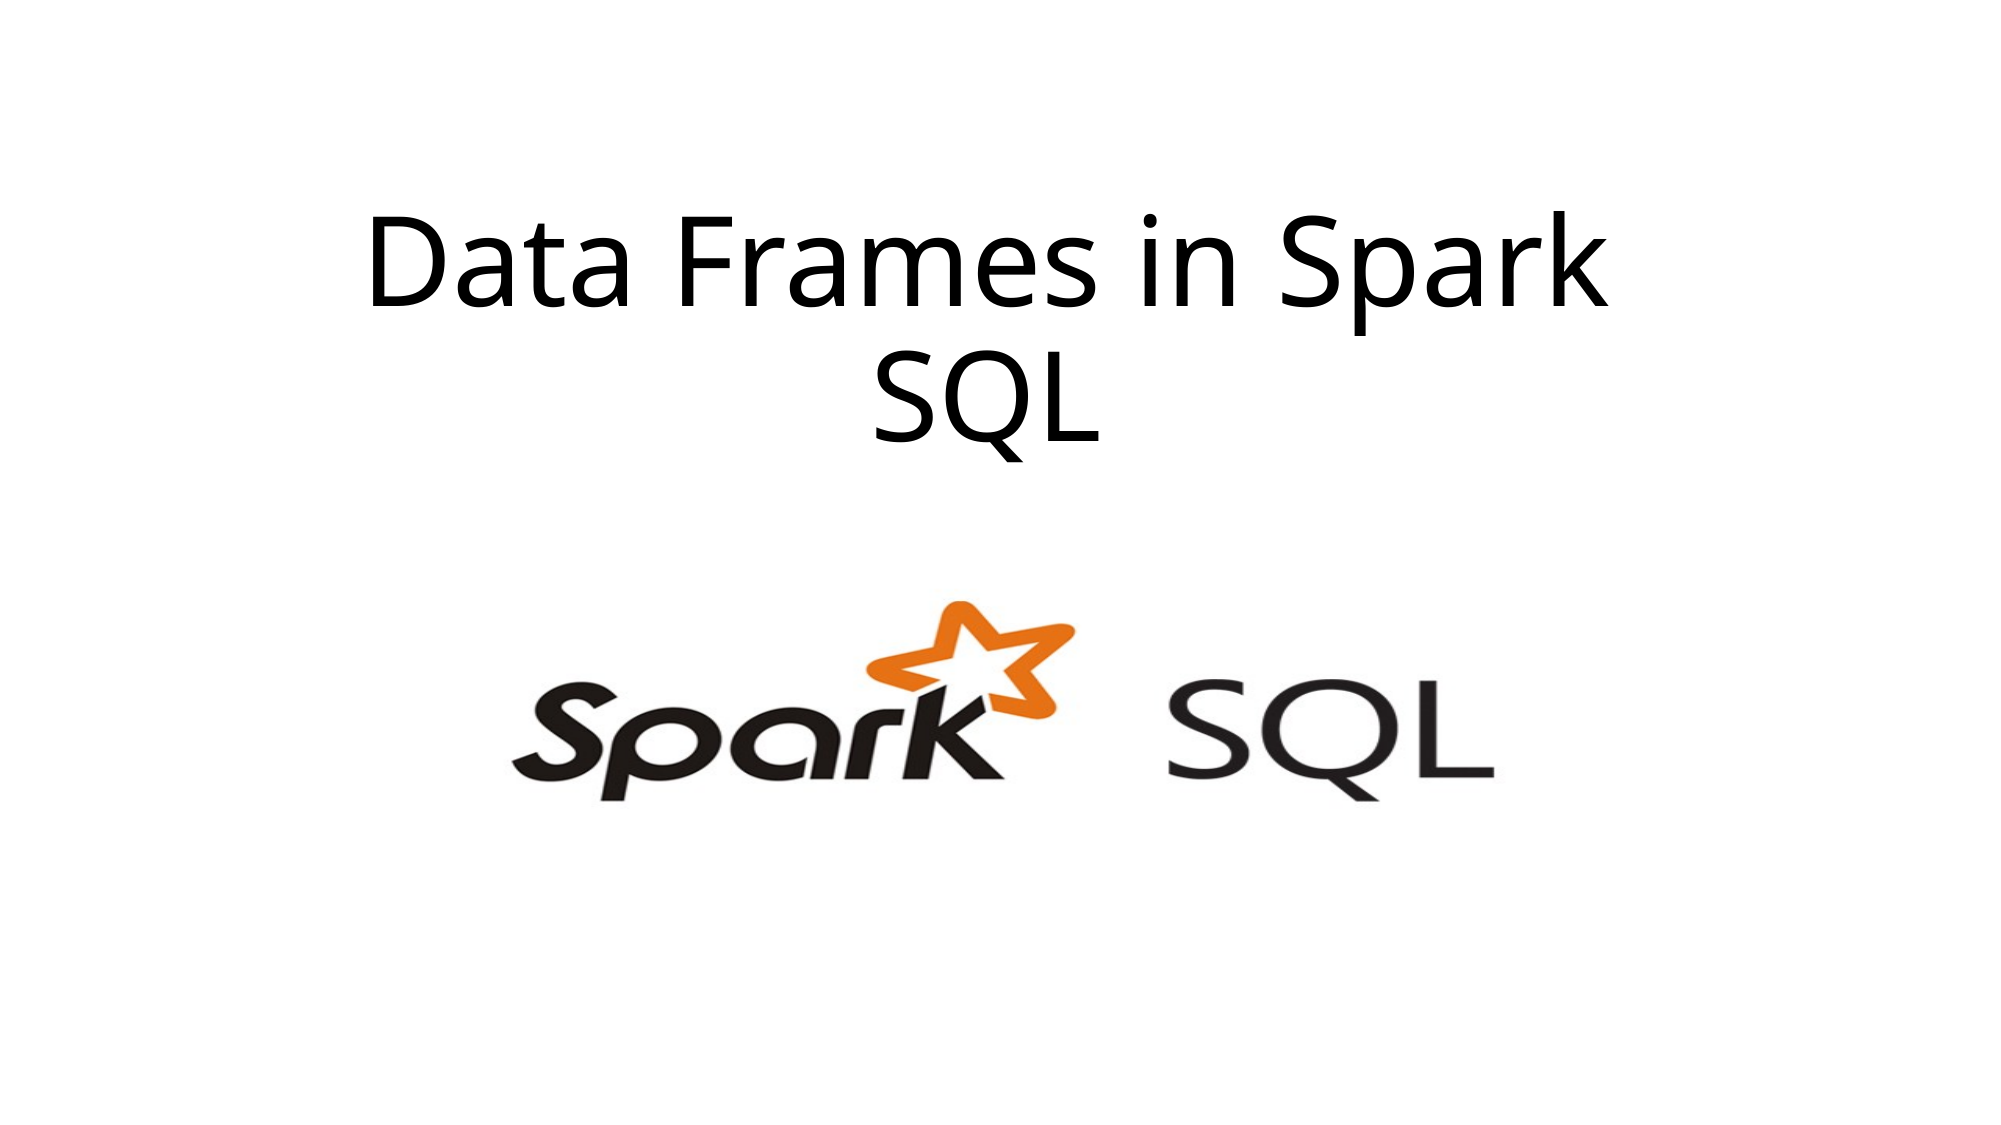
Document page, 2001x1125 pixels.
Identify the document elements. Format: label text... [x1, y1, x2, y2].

title Data Frames in Spark SQL [236, 84, 1737, 476]
picture [454, 522, 1546, 944]
